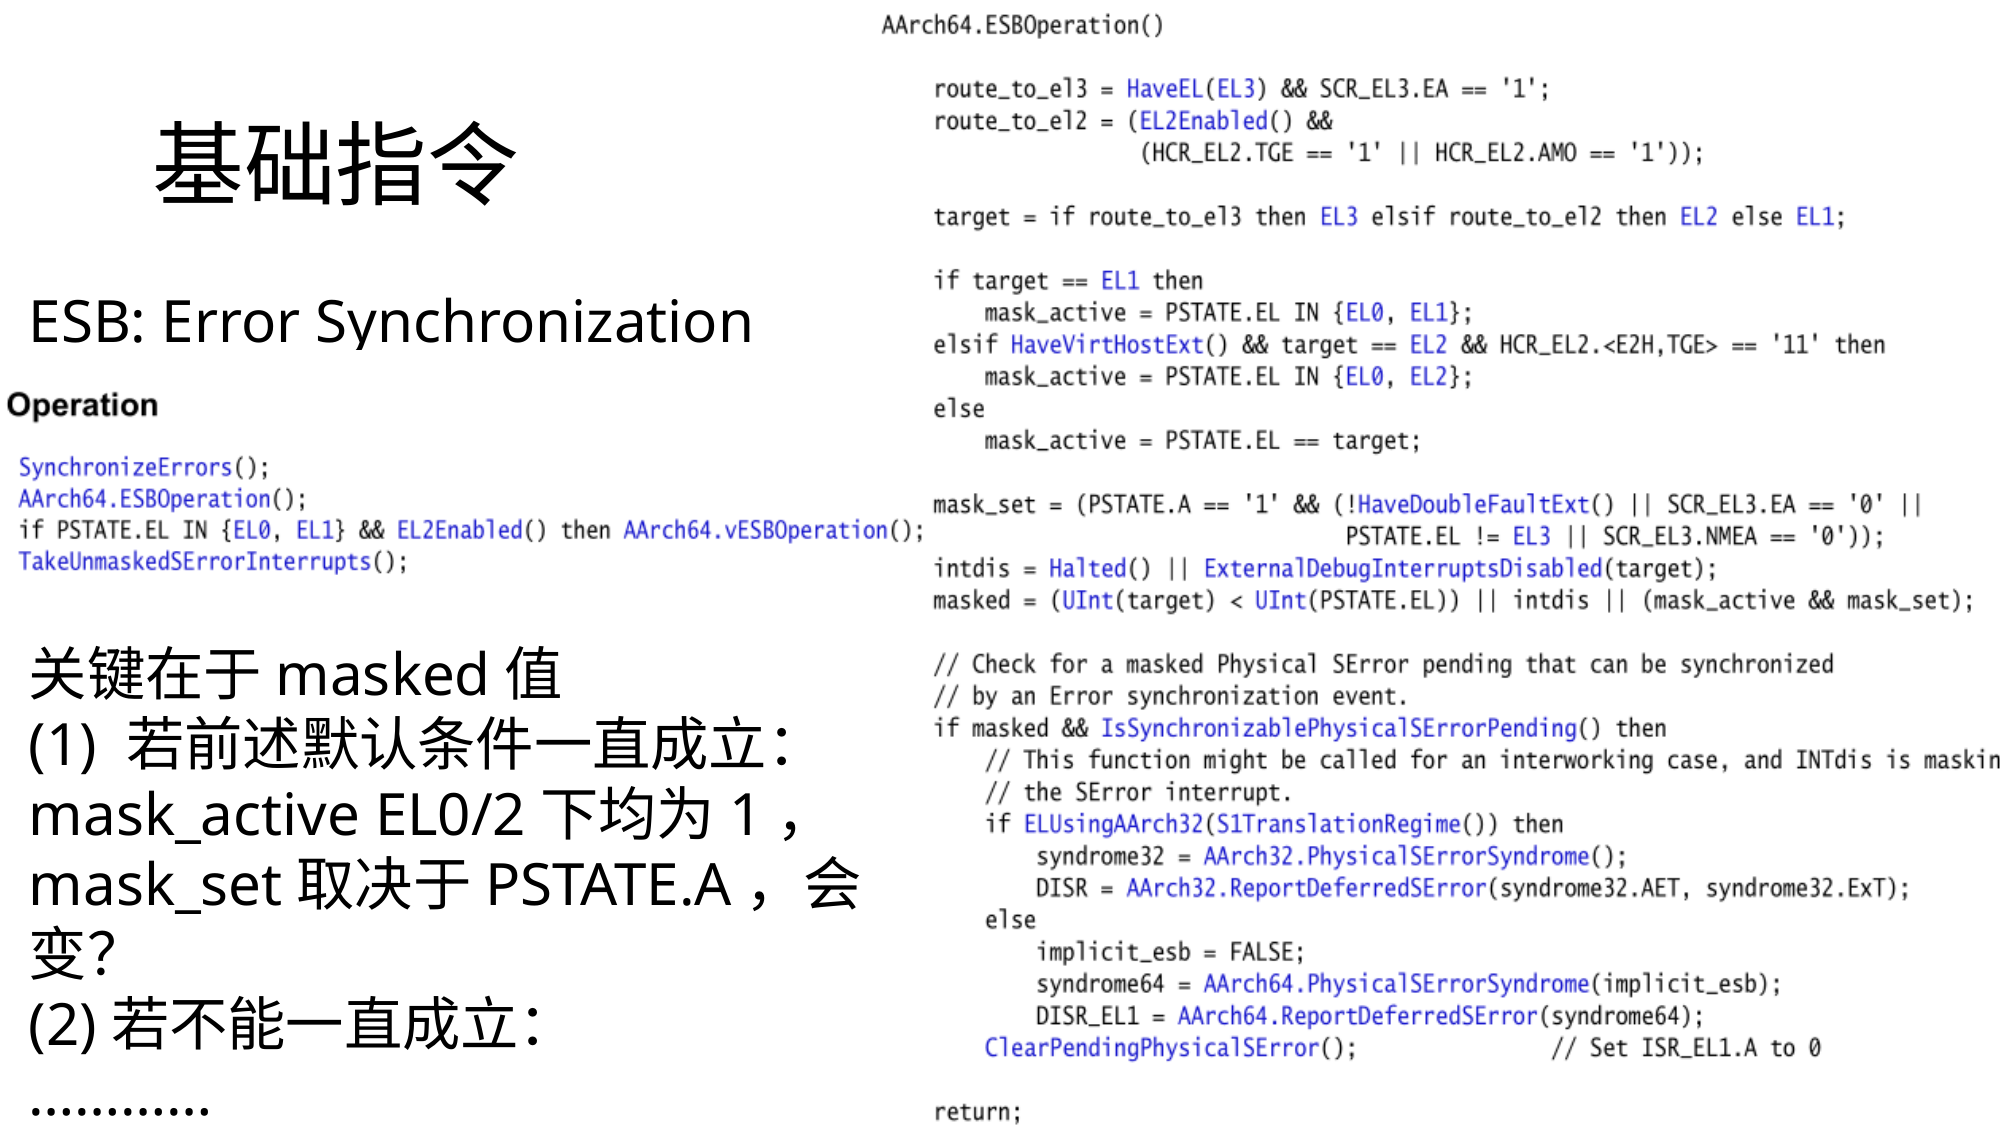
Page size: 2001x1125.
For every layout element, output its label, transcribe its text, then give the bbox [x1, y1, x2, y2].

title 基础指令 [137, 59, 868, 277]
text_box ESB: Error Synchronization Barrier [14, 277, 868, 350]
picture [0, 350, 928, 600]
text_box 关键在于masked值 (1) 若前述默认条件一直成立： mask_active EL0/2下均为1，mask_set取决于PSTATE.A，会变？ (2)若不能一直成立： ………… [14, 630, 868, 1125]
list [868, 0, 2000, 1125]
